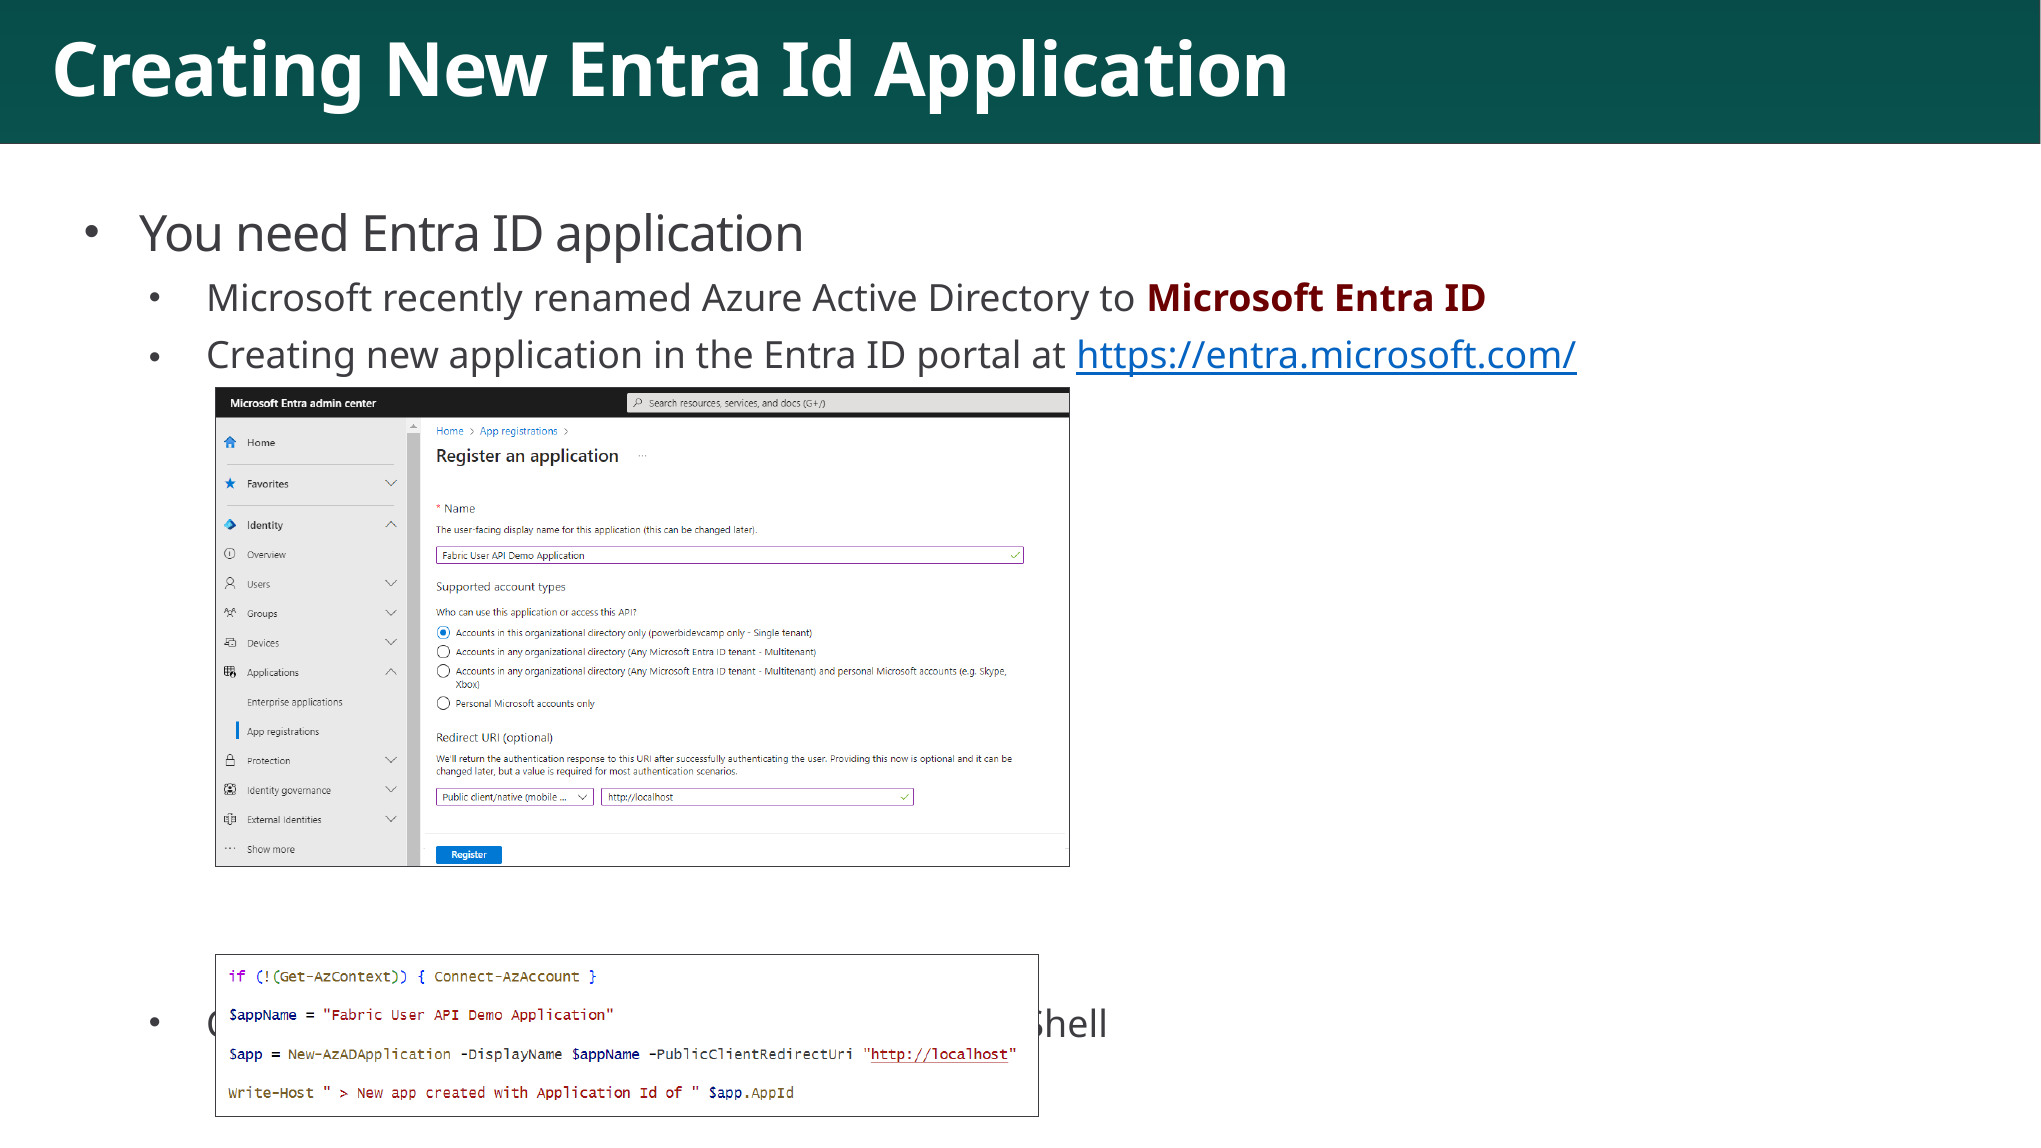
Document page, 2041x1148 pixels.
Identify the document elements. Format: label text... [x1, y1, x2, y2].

picture [214, 954, 1040, 1117]
picture [214, 387, 1070, 868]
title Creating New Entra Id Application [51, 31, 1988, 113]
list You need Entra ID application Microsoft recently renamed Azure Active Directory to Microsoft Entra ID Creating new application in the Entra ID portal at https://entra.microsoft.com/ Creating new Entra ID application using PowerShell [83, 201, 1988, 944]
